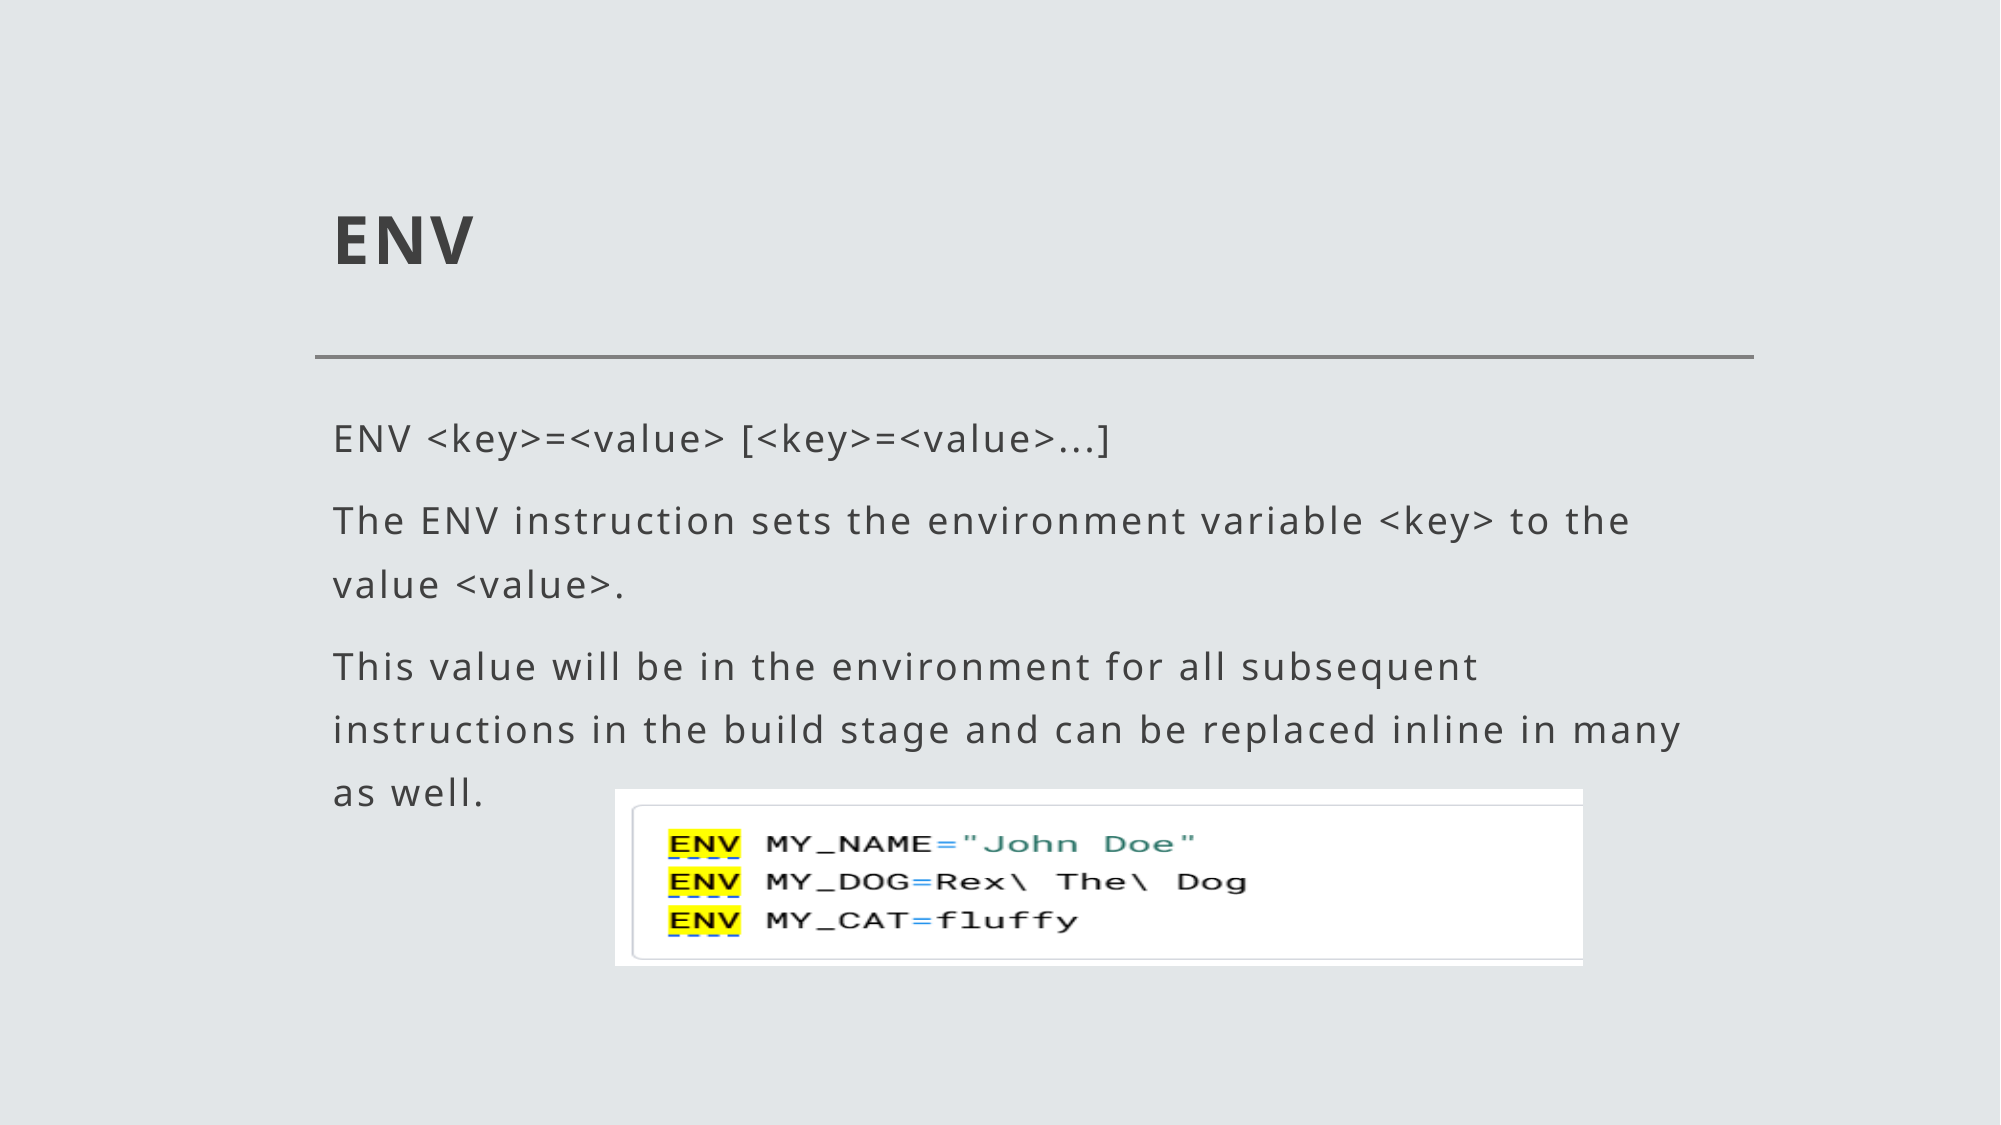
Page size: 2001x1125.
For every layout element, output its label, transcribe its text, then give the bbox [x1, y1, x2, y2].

title ENV [315, 72, 1754, 294]
list ENV <key>=<value> [<key>=<value>...] The ENV instruction sets the environment variable <key> to the value <value>. This value will be in the environment for all subsequent instructions in the build stage and can be replaced inline in many as well. [315, 379, 1754, 979]
picture [614, 789, 1583, 966]
